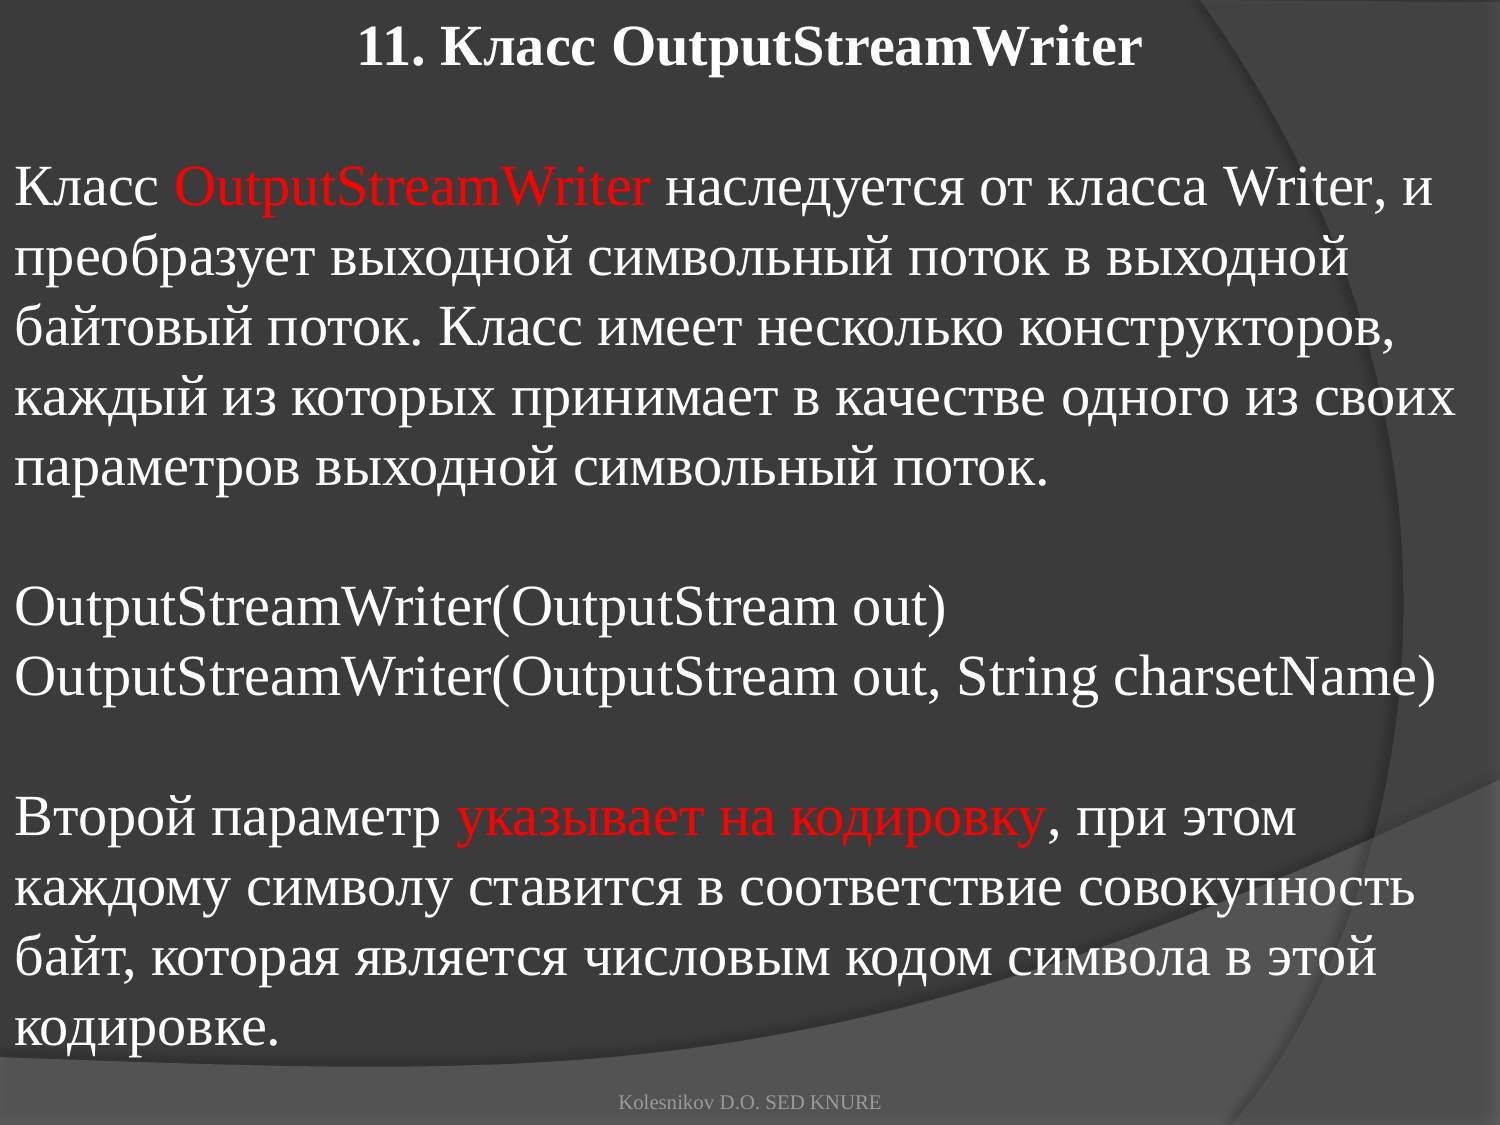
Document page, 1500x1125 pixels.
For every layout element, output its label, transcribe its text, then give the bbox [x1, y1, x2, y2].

text_box 11. Класс OutputStreamWriter Класс OutputStreamWriter наследуется от класса Writer, и преобразует выходной символьный поток в выходной байтовый поток. Класс имеет несколько конструкторов, каждый из которых принимает в качестве одного из своих параметров выходной символьный поток. OutputStreamWriter(OutputStream out) OutputStreamWriter(OutputStream out, String charsetName) Второй параметр указывает на кодировку, при этом каждому символу ставится в соответствие совокупность байт, которая является числовым кодом символа в этой кодировке. [0, 0, 1500, 1065]
footer Kolesnikov D.O. SED KNURE [512, 1053, 988, 1114]
